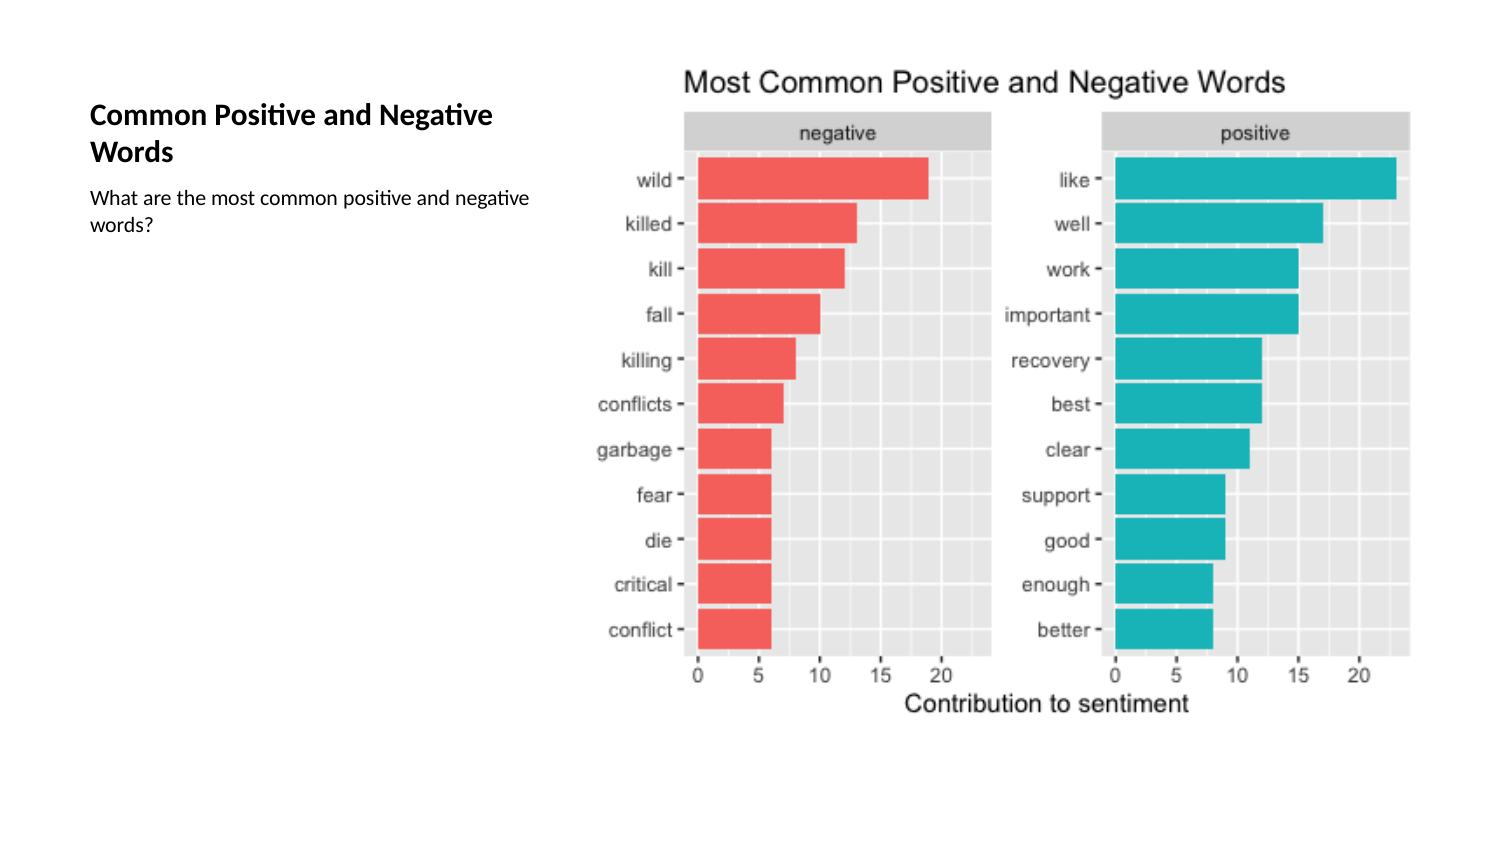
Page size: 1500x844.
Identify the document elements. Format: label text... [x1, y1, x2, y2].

title Common Positive and Negative Words [75, 33, 569, 176]
picture [585, 58, 1424, 730]
list What are the most common positive and negative words? [75, 176, 569, 754]
